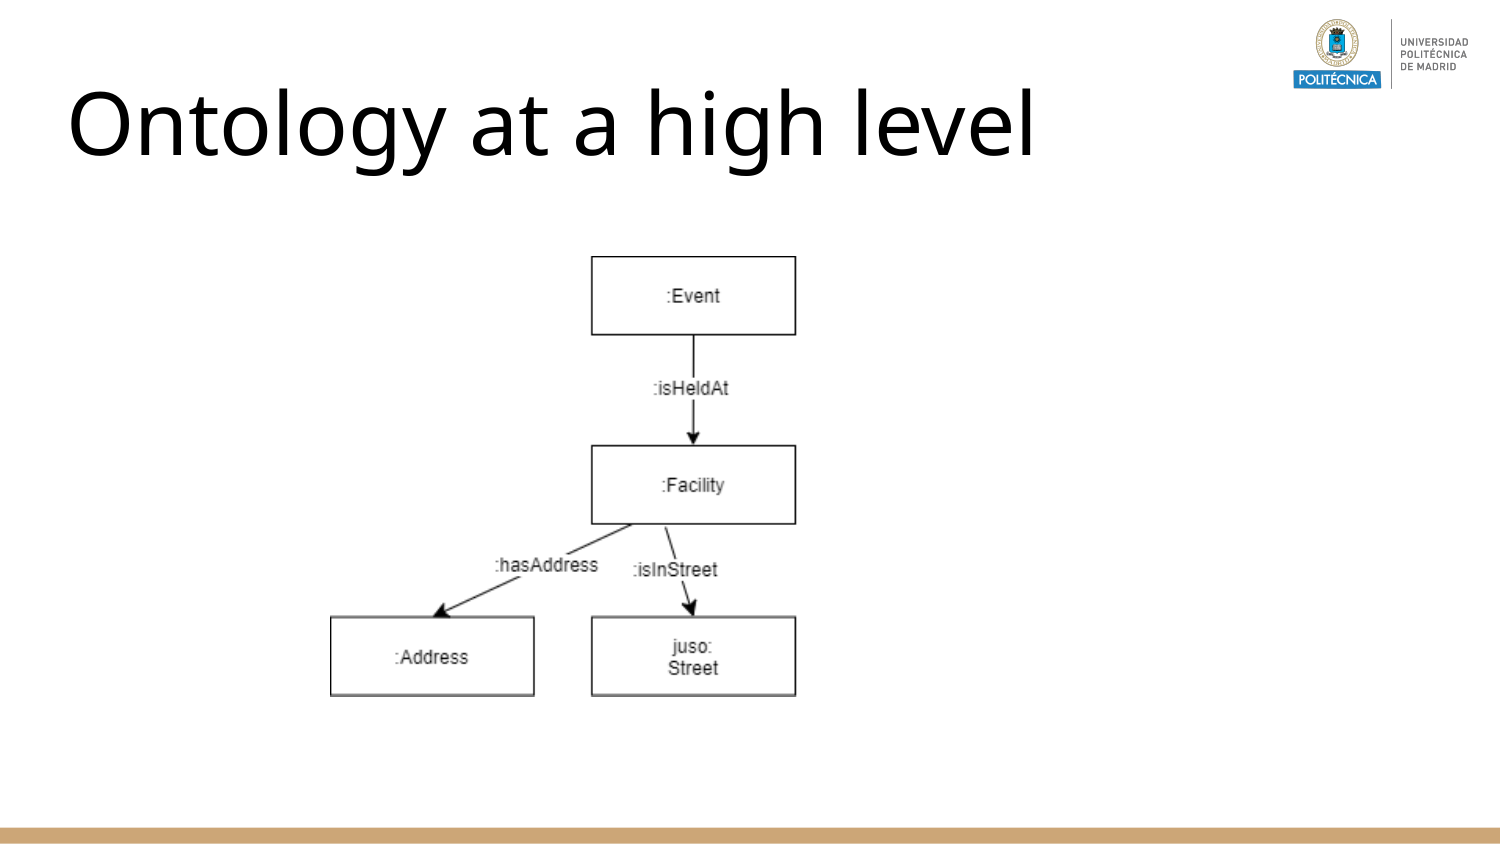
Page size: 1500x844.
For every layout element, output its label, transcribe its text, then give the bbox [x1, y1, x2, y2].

title Ontology at a high level [51, 51, 1449, 189]
picture [329, 255, 798, 698]
picture [1282, 5, 1492, 103]
